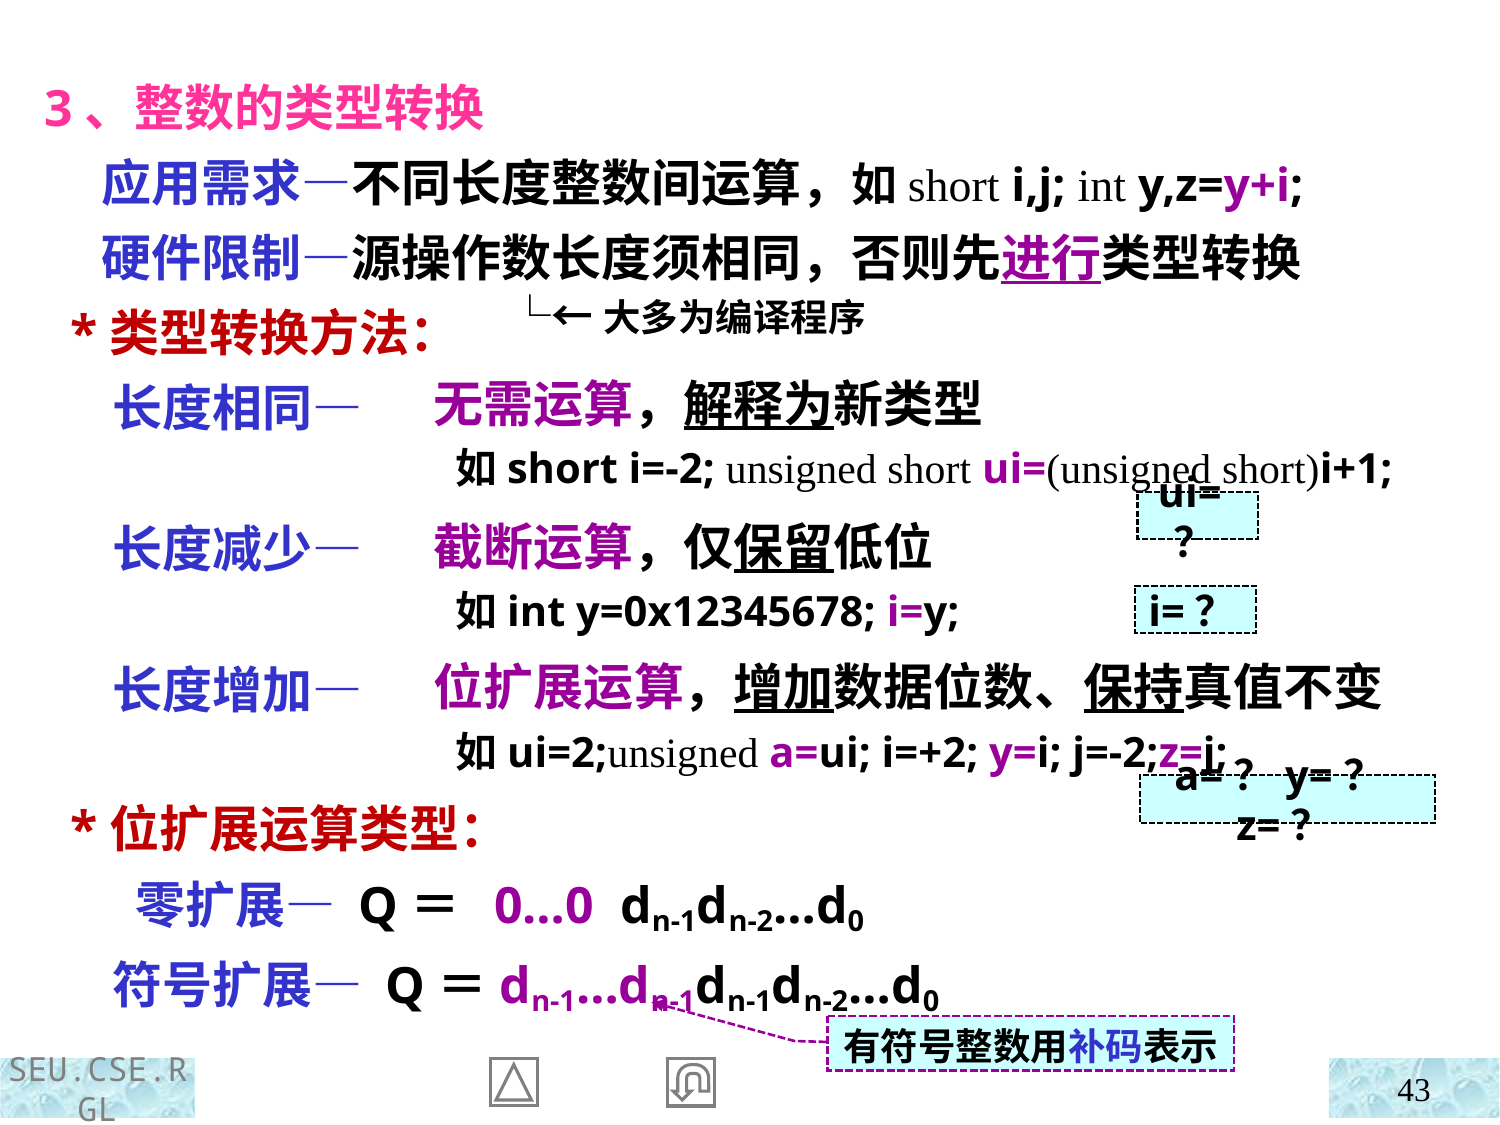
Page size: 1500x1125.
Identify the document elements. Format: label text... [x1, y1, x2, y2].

text_box 有符号整数用补码表示 [815, 1016, 1235, 1071]
text_box *位扩展运算类型： 零扩展— Q＝ 0…0 dn-1dn-2…d0 符号扩展— Q＝dn-1…dn-1dn-1dn-2…d0 [29, 775, 1471, 1025]
text_box [490, 1058, 538, 1106]
text_box i=？ [1135, 585, 1256, 634]
text_box 3、整数的类型转换 应用需求—不同长度整数间运算，如short i,j; int y,z=y+i; 硬件限制—源操作数长度须相同，否则先进行类型转换 └←大多为编译程序 [29, 54, 1471, 278]
text_box [667, 1058, 715, 1106]
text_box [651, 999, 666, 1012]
text_box 无需运算，解释为新类型 如short i=-2; unsigned short ui=(unsigned short)i+1; [419, 349, 1471, 493]
text_box ui=？ [1137, 491, 1258, 540]
text_box 截断运算，仅保留低位 如int y=0x12345678; i=y; [419, 493, 1471, 633]
text_box *类型转换方法： 长度相同— 长度减少— 长度增加— [29, 278, 1471, 775]
text_box a=？y=？z=？ [1139, 775, 1436, 823]
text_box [0, 1058, 195, 1118]
text_box 位扩展运算，增加数据位数、保持真值不变 如ui=2;unsigned a=ui; i=+2; y=i; j=-2;z=j; [419, 633, 1471, 775]
slide_number 43 [1328, 1058, 1500, 1118]
